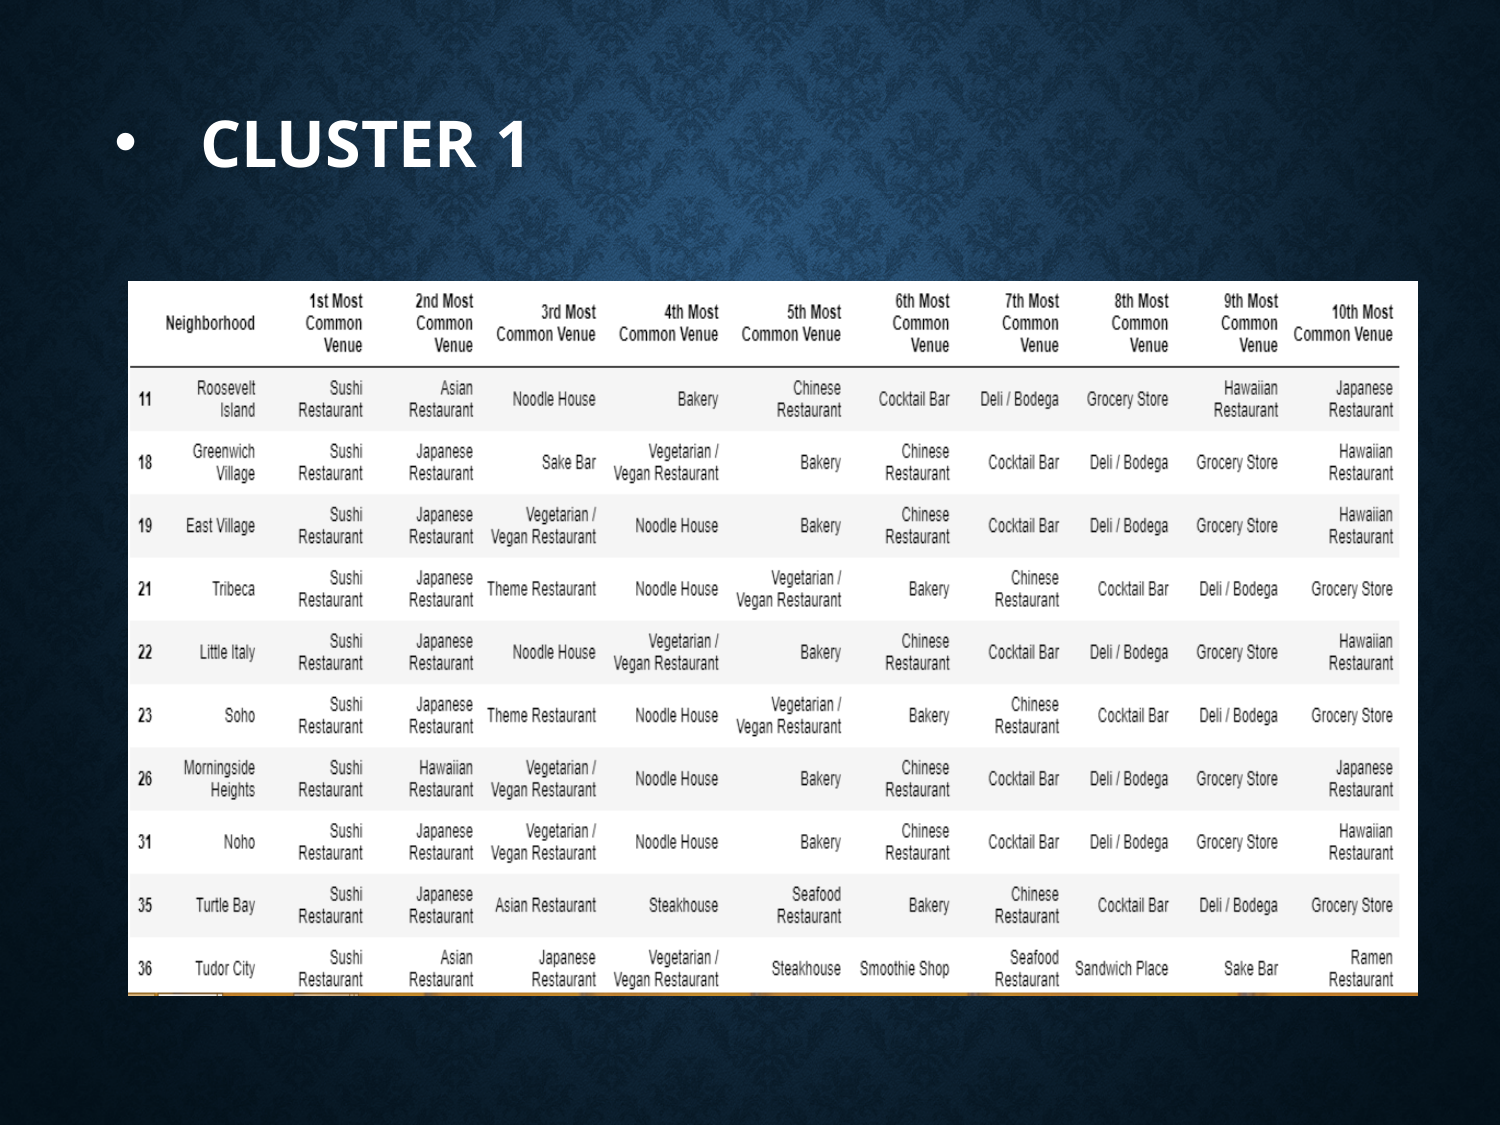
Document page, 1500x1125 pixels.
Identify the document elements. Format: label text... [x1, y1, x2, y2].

picture [128, 280, 1419, 997]
title Cluster 1 [0, 93, 999, 282]
